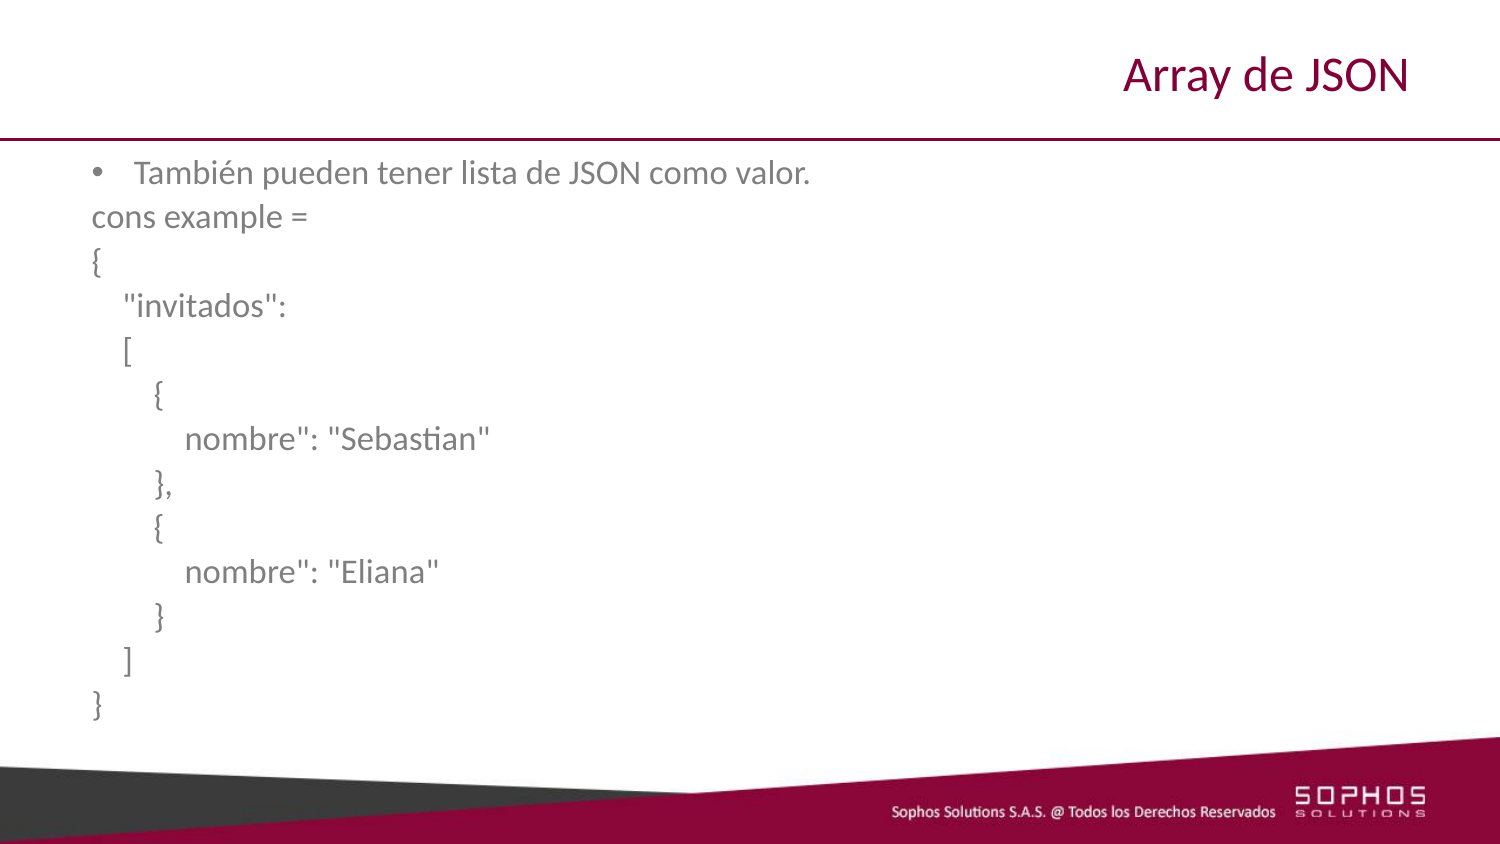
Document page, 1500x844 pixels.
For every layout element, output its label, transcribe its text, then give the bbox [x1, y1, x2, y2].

list También pueden tener lista de JSON como valor. cons example = { "invitados": [ { nombre": "Sebastian" }, { nombre": "Eliana" } ] } [76, 147, 1425, 732]
picture [0, 0, 1500, 138]
picture [0, 141, 1500, 844]
title Array de JSON [74, 14, 1425, 130]
